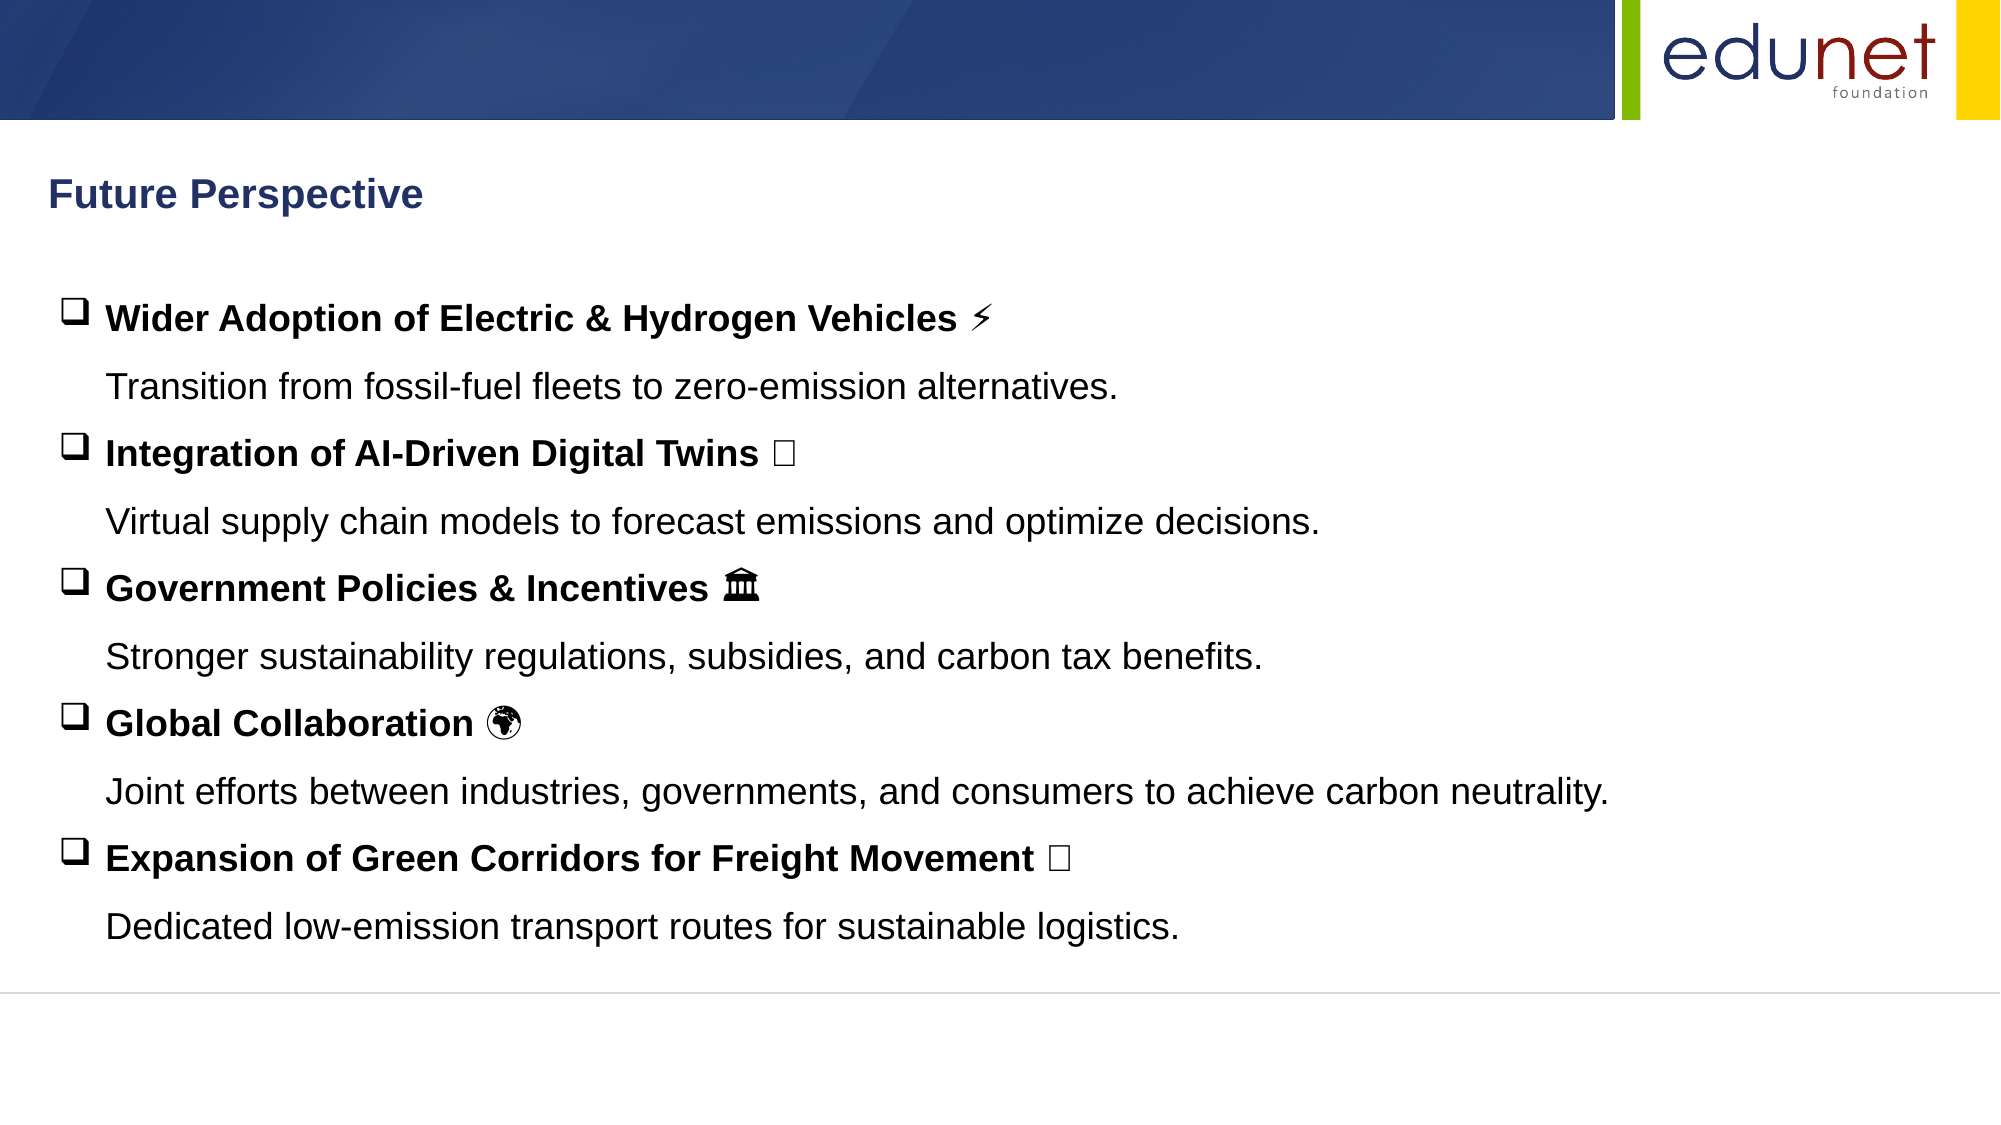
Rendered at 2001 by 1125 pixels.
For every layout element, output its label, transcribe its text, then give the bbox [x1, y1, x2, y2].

text_box Future Perspective [33, 159, 1002, 225]
text_box Wider Adoption of Electric & Hydrogen Vehicles ⚡🚚 Transition from fossil-fuel fleets to zero-emission alternatives. Integration of AI-Driven Digital Twins 🤖 Virtual supply chain models to forecast emissions and optimize decisions. Government Policies & Incentives 🏛 Stronger sustainability regulations, subsidies, and carbon tax benefits. Global Collaboration 🌍 Joint efforts between industries, governments, and consumers to achieve carbon neutrality. Expansion of Green Corridors for Freight Movement 🚆 Dedicated low-emission transport routes for sustainable logistics. [43, 264, 1626, 955]
picture [1652, 12, 1948, 108]
